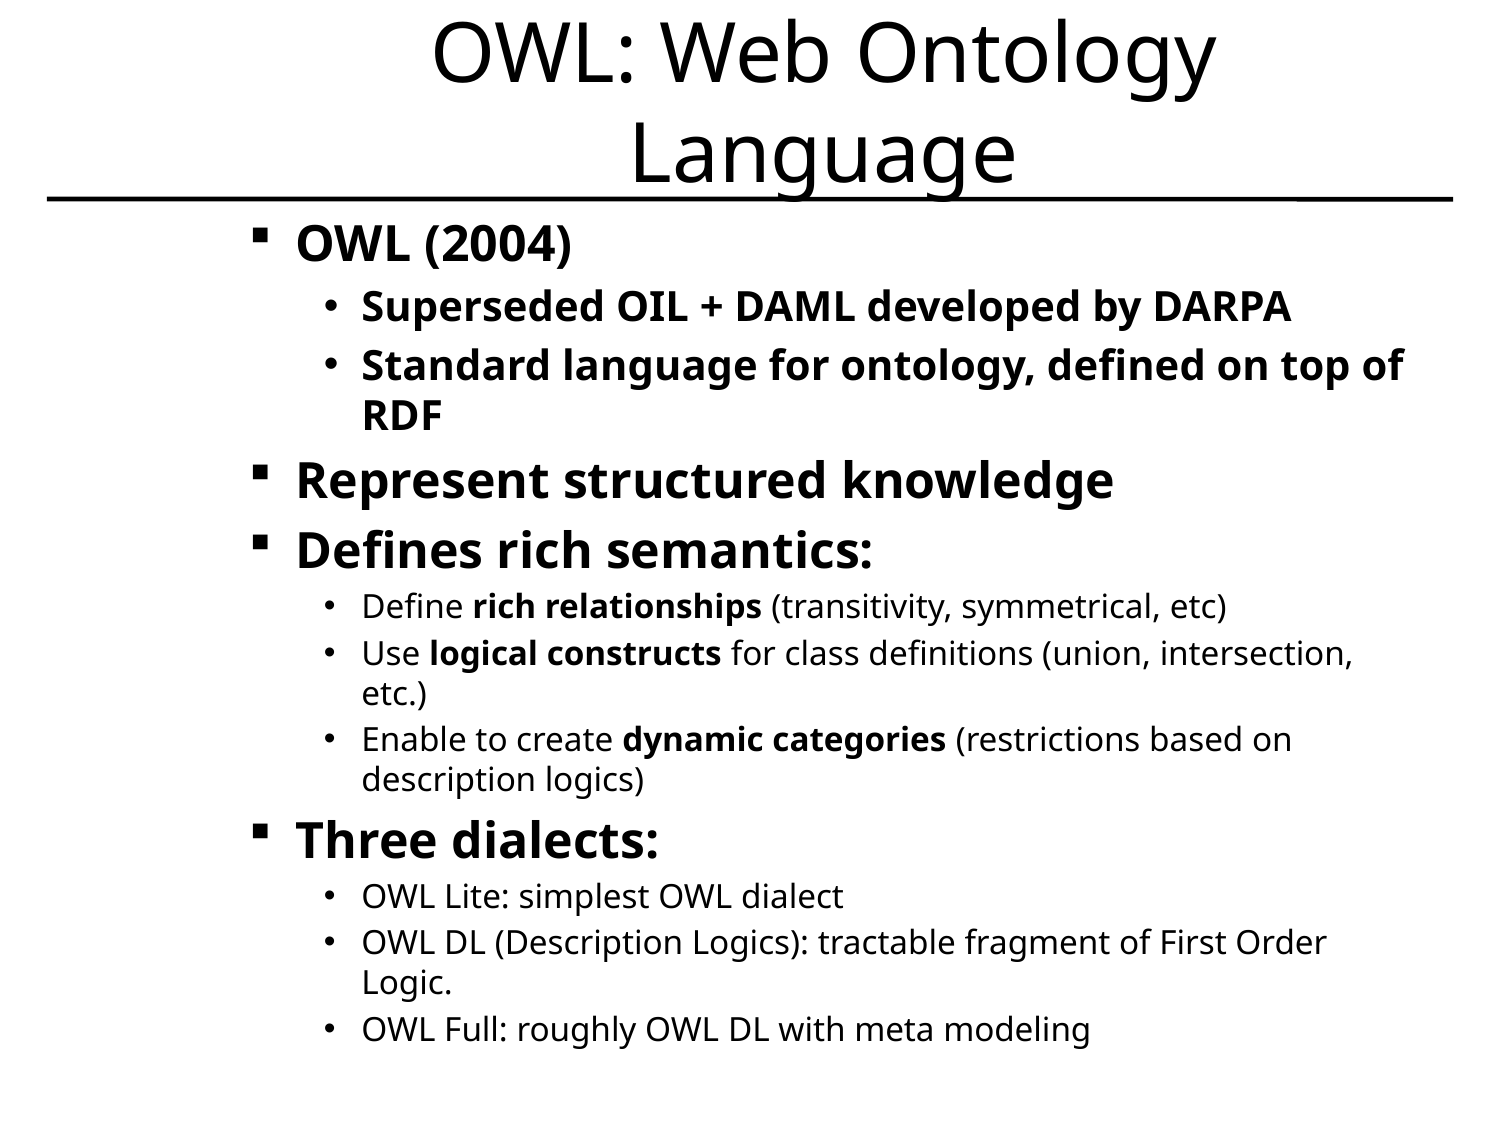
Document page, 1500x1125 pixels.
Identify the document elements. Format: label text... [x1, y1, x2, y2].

list OWL (2004) Superseded OIL + DAML developed by DARPA Standard language for ontology, defined on top of RDF Represent structured knowledge Defines rich semantics: Define rich relationships (transitivity, symmetrical, etc) Use logical constructs for class definitions (union, intersection, etc.) Enable to create dynamic categories (restrictions based on description logics) Three dialects: OWL Lite: simplest OWL dialect OWL DL (Description Logics): tractable fragment of First Order Logic. OWL Full: roughly OWL DL with meta modeling [158, 204, 1443, 774]
title OWL: Web Ontology Language [222, 11, 1426, 188]
